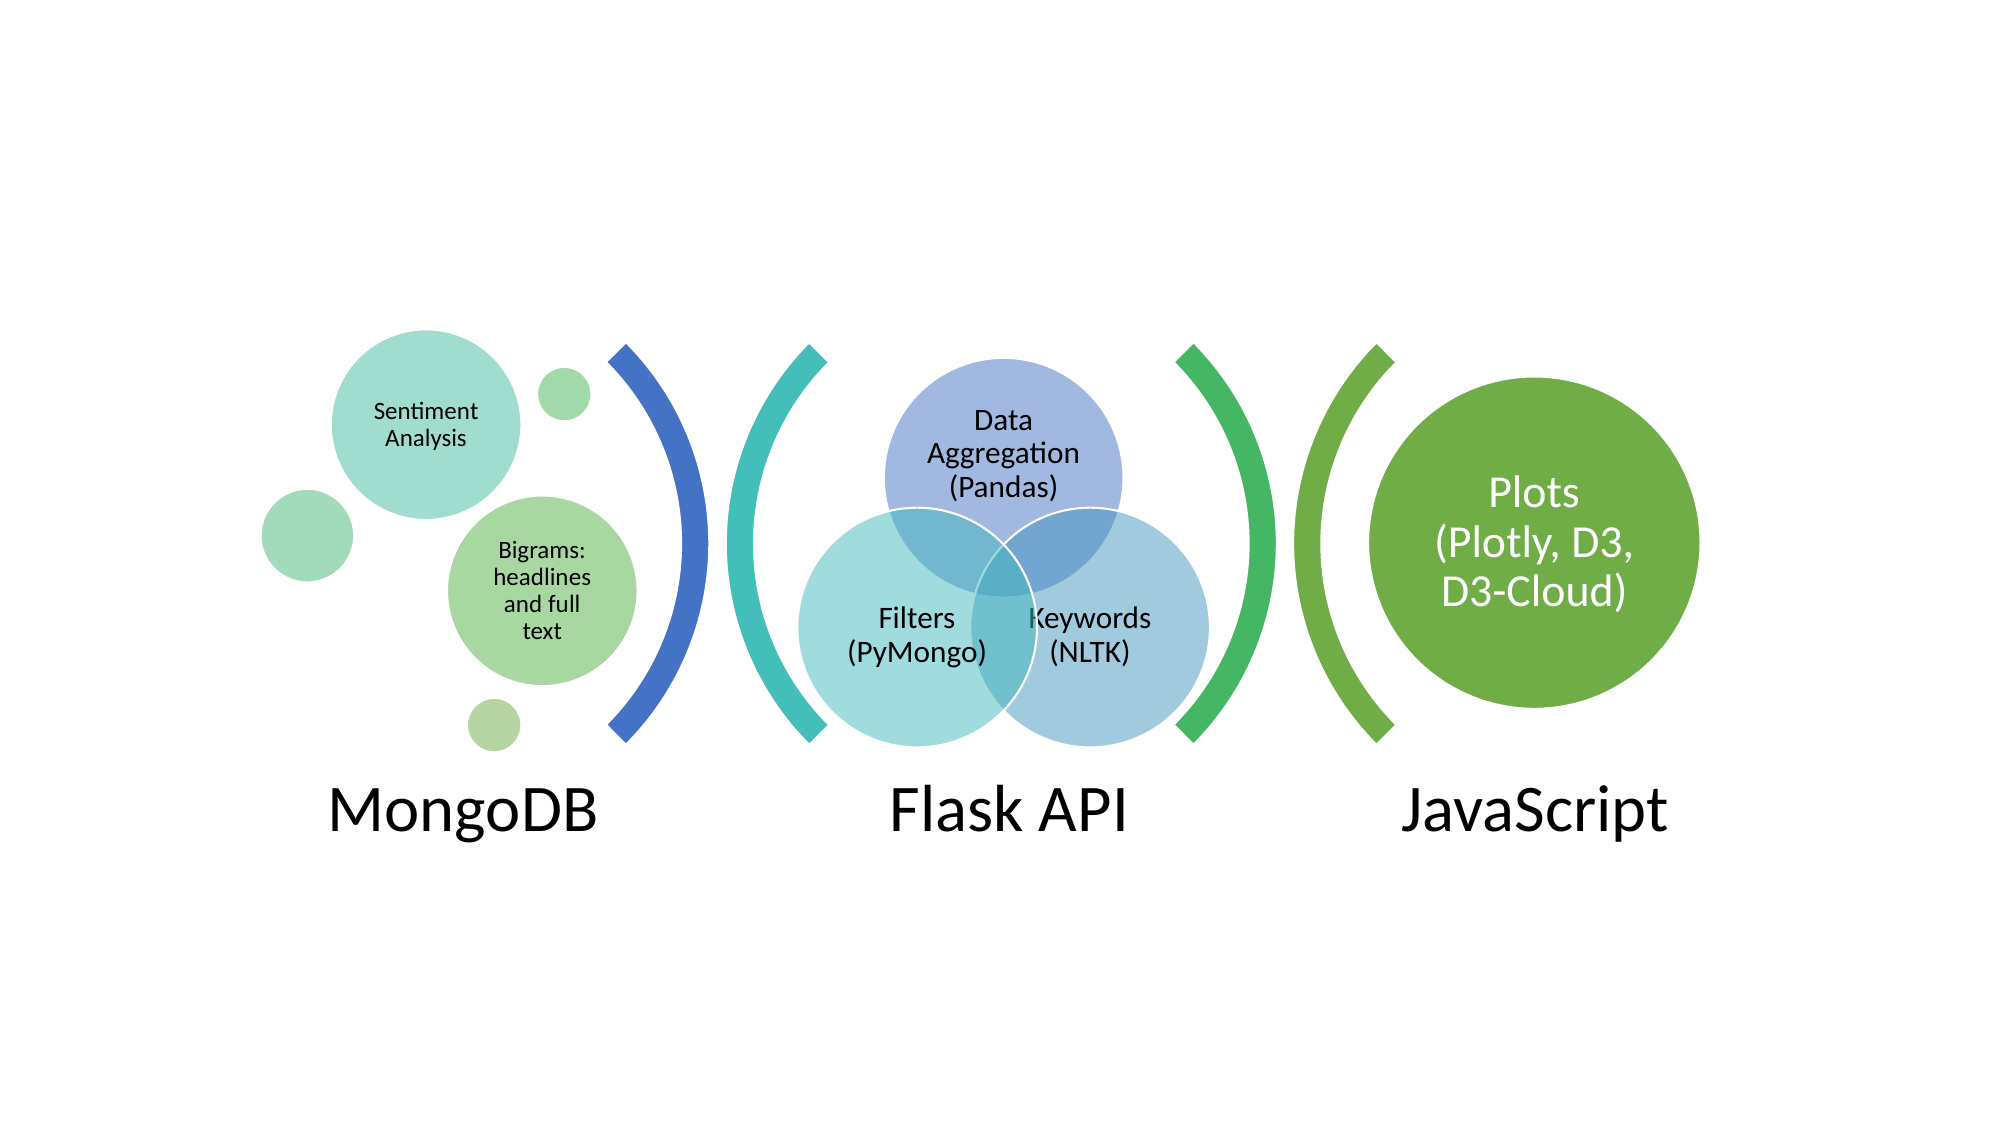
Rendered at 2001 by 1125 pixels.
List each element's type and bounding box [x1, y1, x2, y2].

list [139, 129, 1863, 997]
